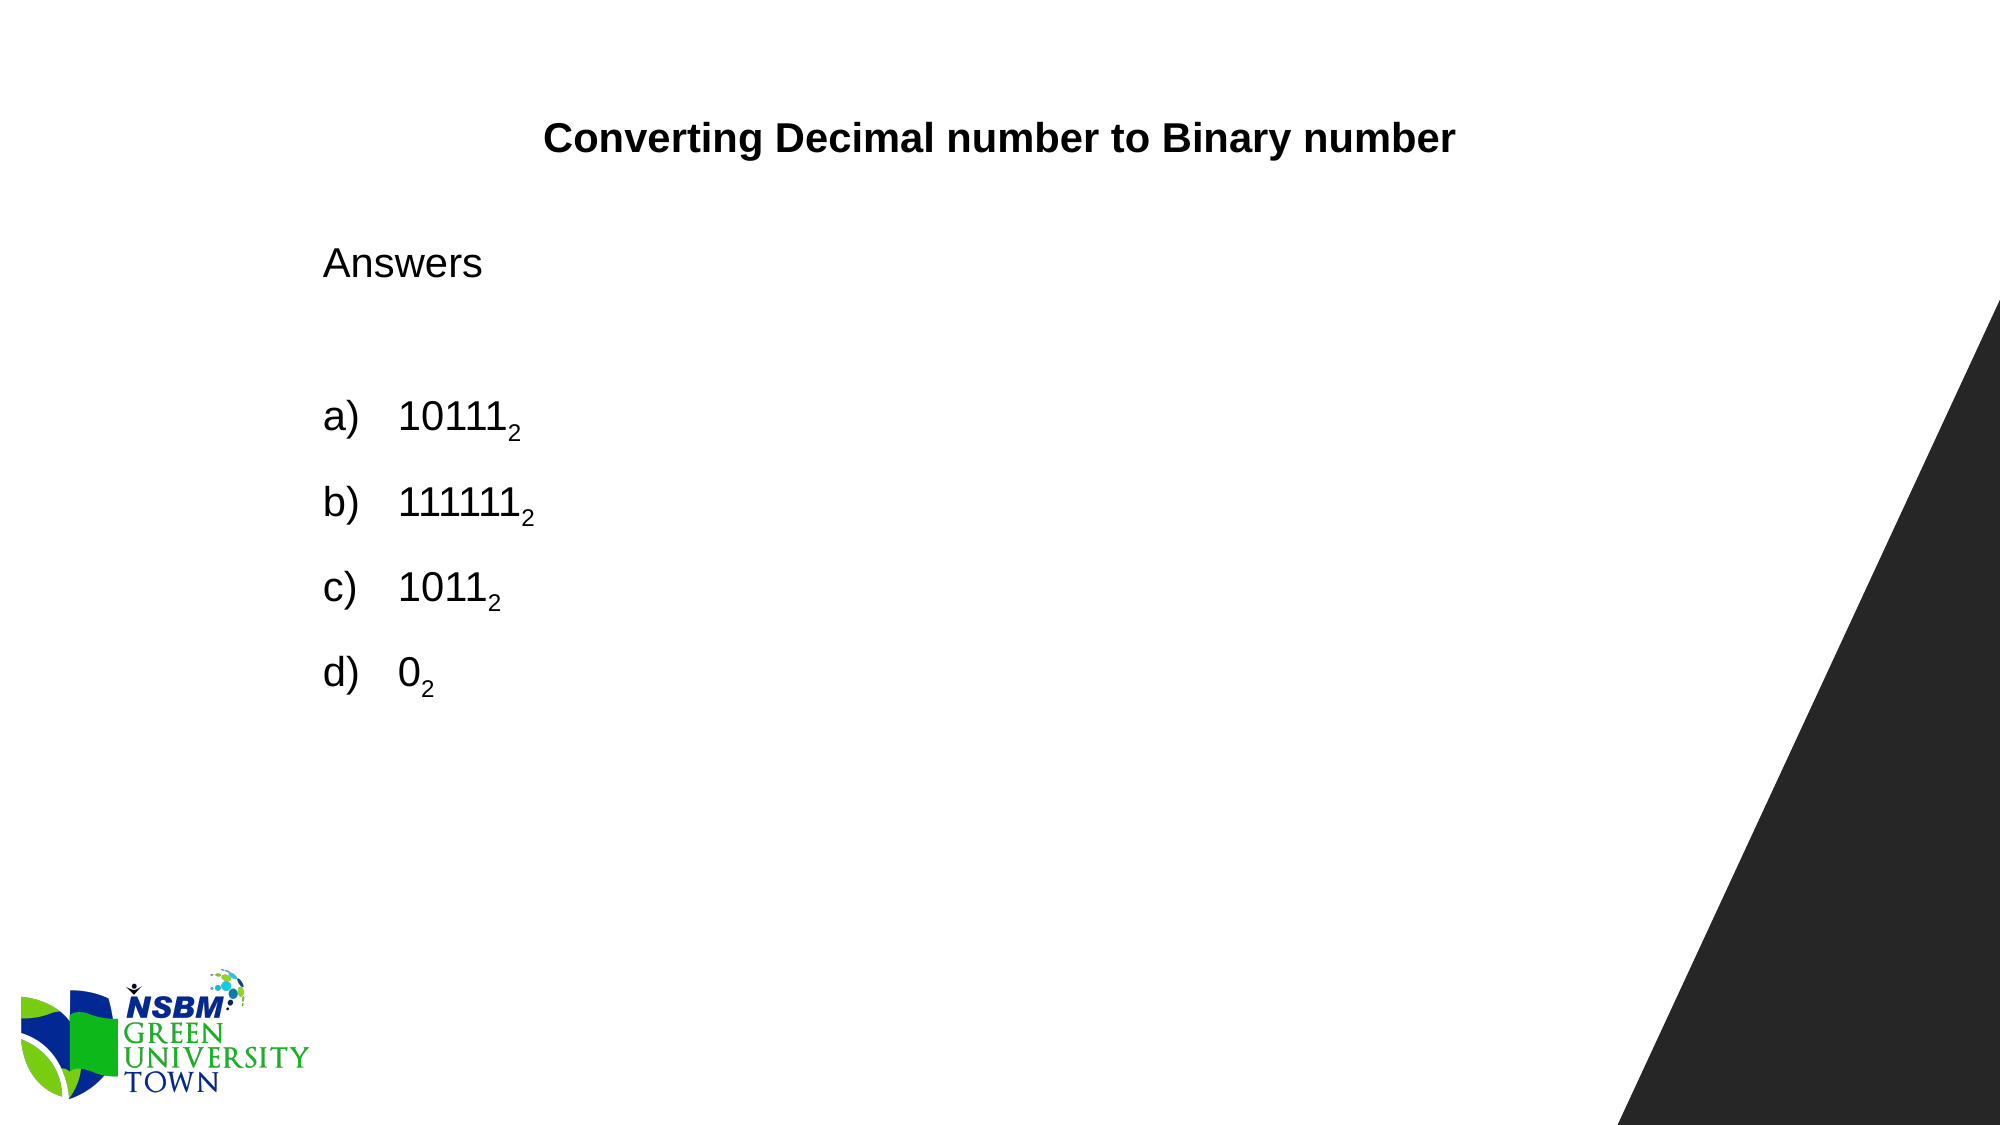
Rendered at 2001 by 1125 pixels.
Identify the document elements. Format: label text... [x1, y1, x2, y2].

text_box [1692, 299, 2000, 1125]
picture [21, 969, 309, 1099]
text_box Converting Decimal number to Binary number Answers 101112 1111112 10112 02 [308, 103, 1692, 1125]
